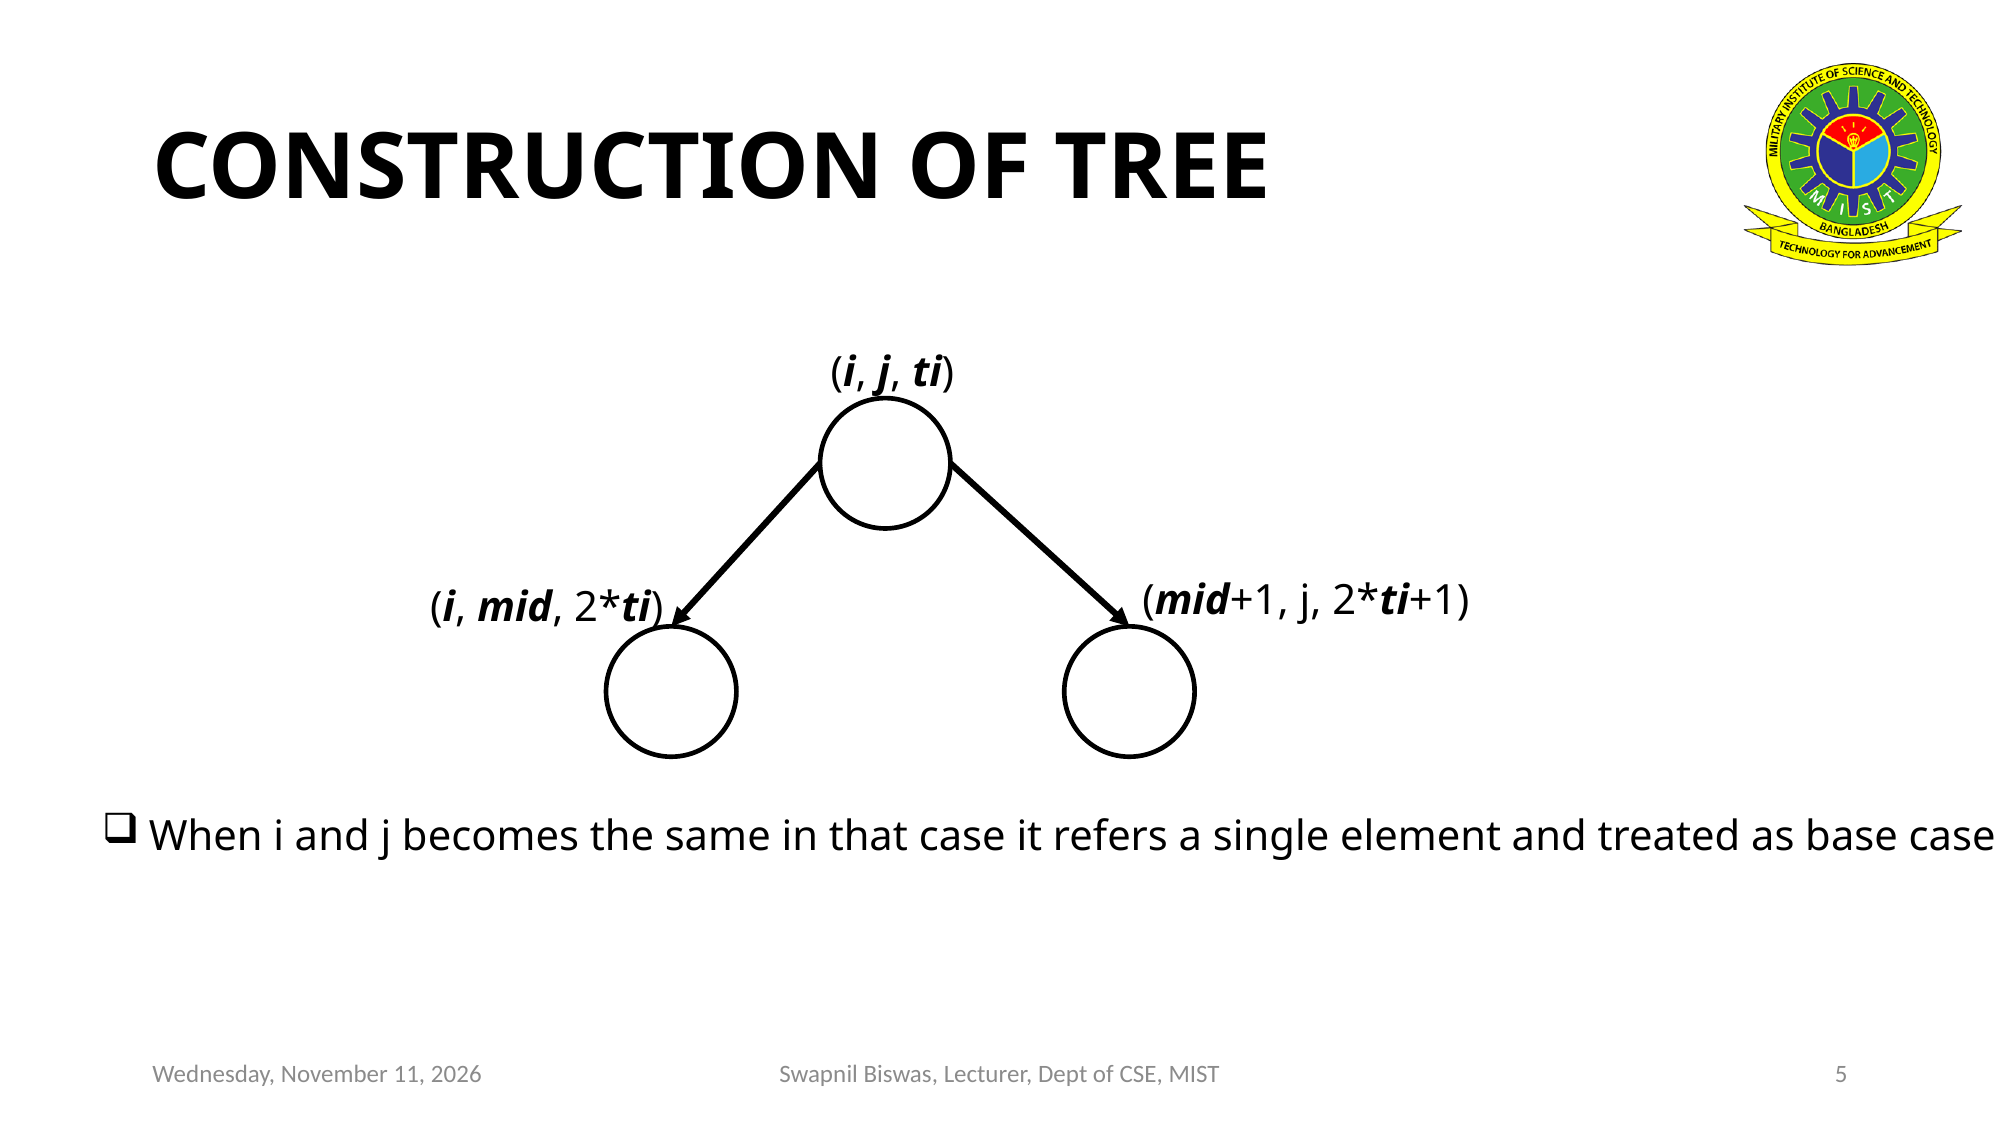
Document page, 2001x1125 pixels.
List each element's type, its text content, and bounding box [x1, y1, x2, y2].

text_box [604, 627, 738, 758]
text_box [1063, 627, 1196, 758]
title CONSTRUCTION OF TREE [137, 59, 1863, 278]
text_box When i and j becomes the same in that case it refers a single element and treated as base case [87, 801, 2000, 866]
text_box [950, 463, 1130, 627]
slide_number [137, 1042, 588, 1103]
text_box (mid+1, j, 2*ti+1) [1127, 565, 1485, 631]
text_box [819, 403, 952, 530]
text_box (i, j, ti) [815, 337, 969, 403]
text_box (i, mid, 2*ti) [415, 572, 679, 638]
footer Swapnil Biswas, Lecturer, Dept of CSE, MIST [662, 1042, 1338, 1103]
slide_number 5 [1412, 1042, 1863, 1103]
picture [1863, 59, 1964, 269]
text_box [671, 463, 821, 627]
